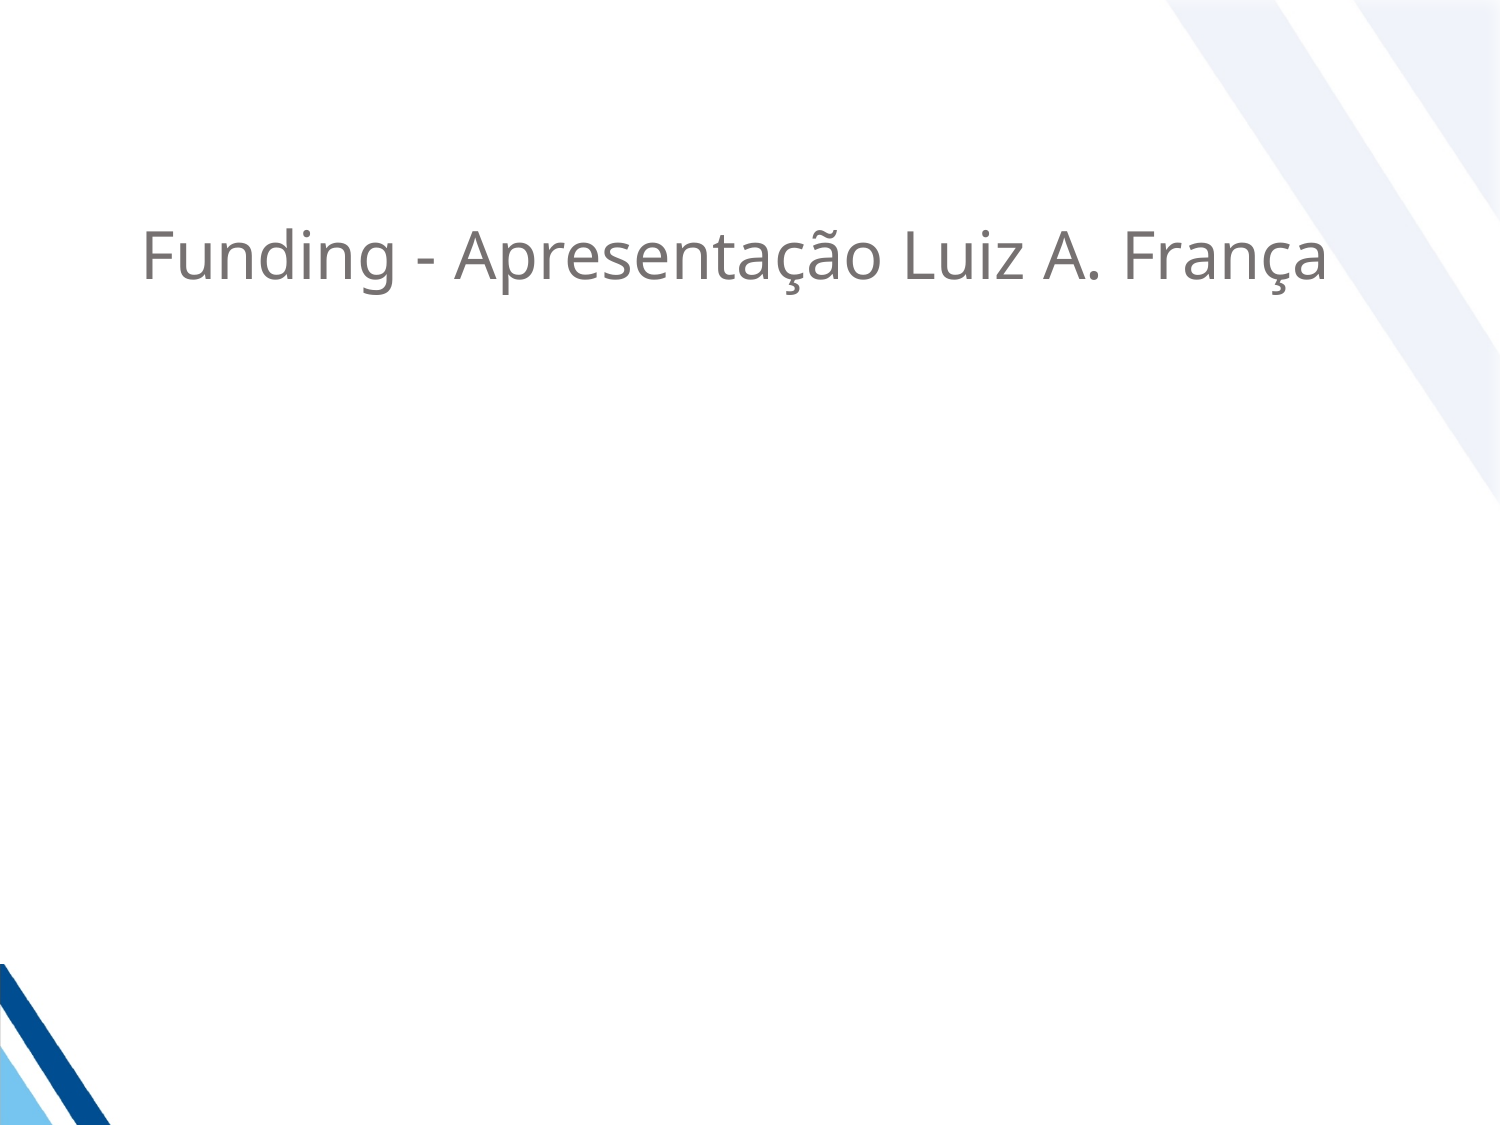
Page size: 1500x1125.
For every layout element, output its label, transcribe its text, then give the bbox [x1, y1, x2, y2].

picture [1101, 0, 1500, 526]
text_box Funding - Apresentação Luiz A. França [104, 124, 1101, 302]
picture [0, 964, 148, 1125]
